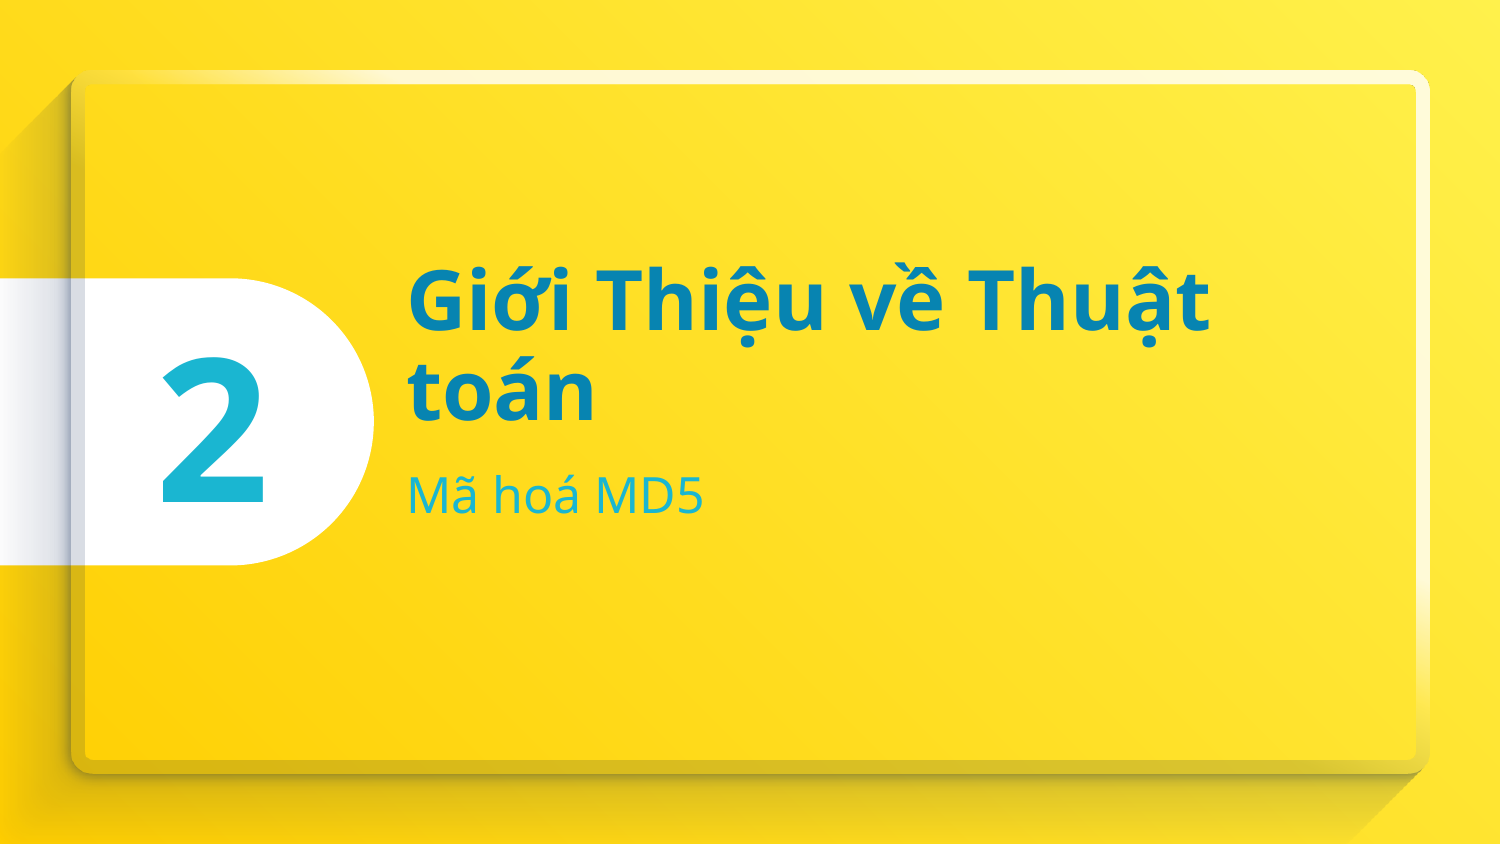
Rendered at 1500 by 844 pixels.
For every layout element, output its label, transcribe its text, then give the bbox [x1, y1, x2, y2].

subtitle Mã hoá MD5 [406, 454, 1360, 515]
text_box 2 [83, 279, 343, 566]
title Giới Thiệu về Thuật toán [406, 328, 1360, 439]
picture [0, 0, 1500, 844]
